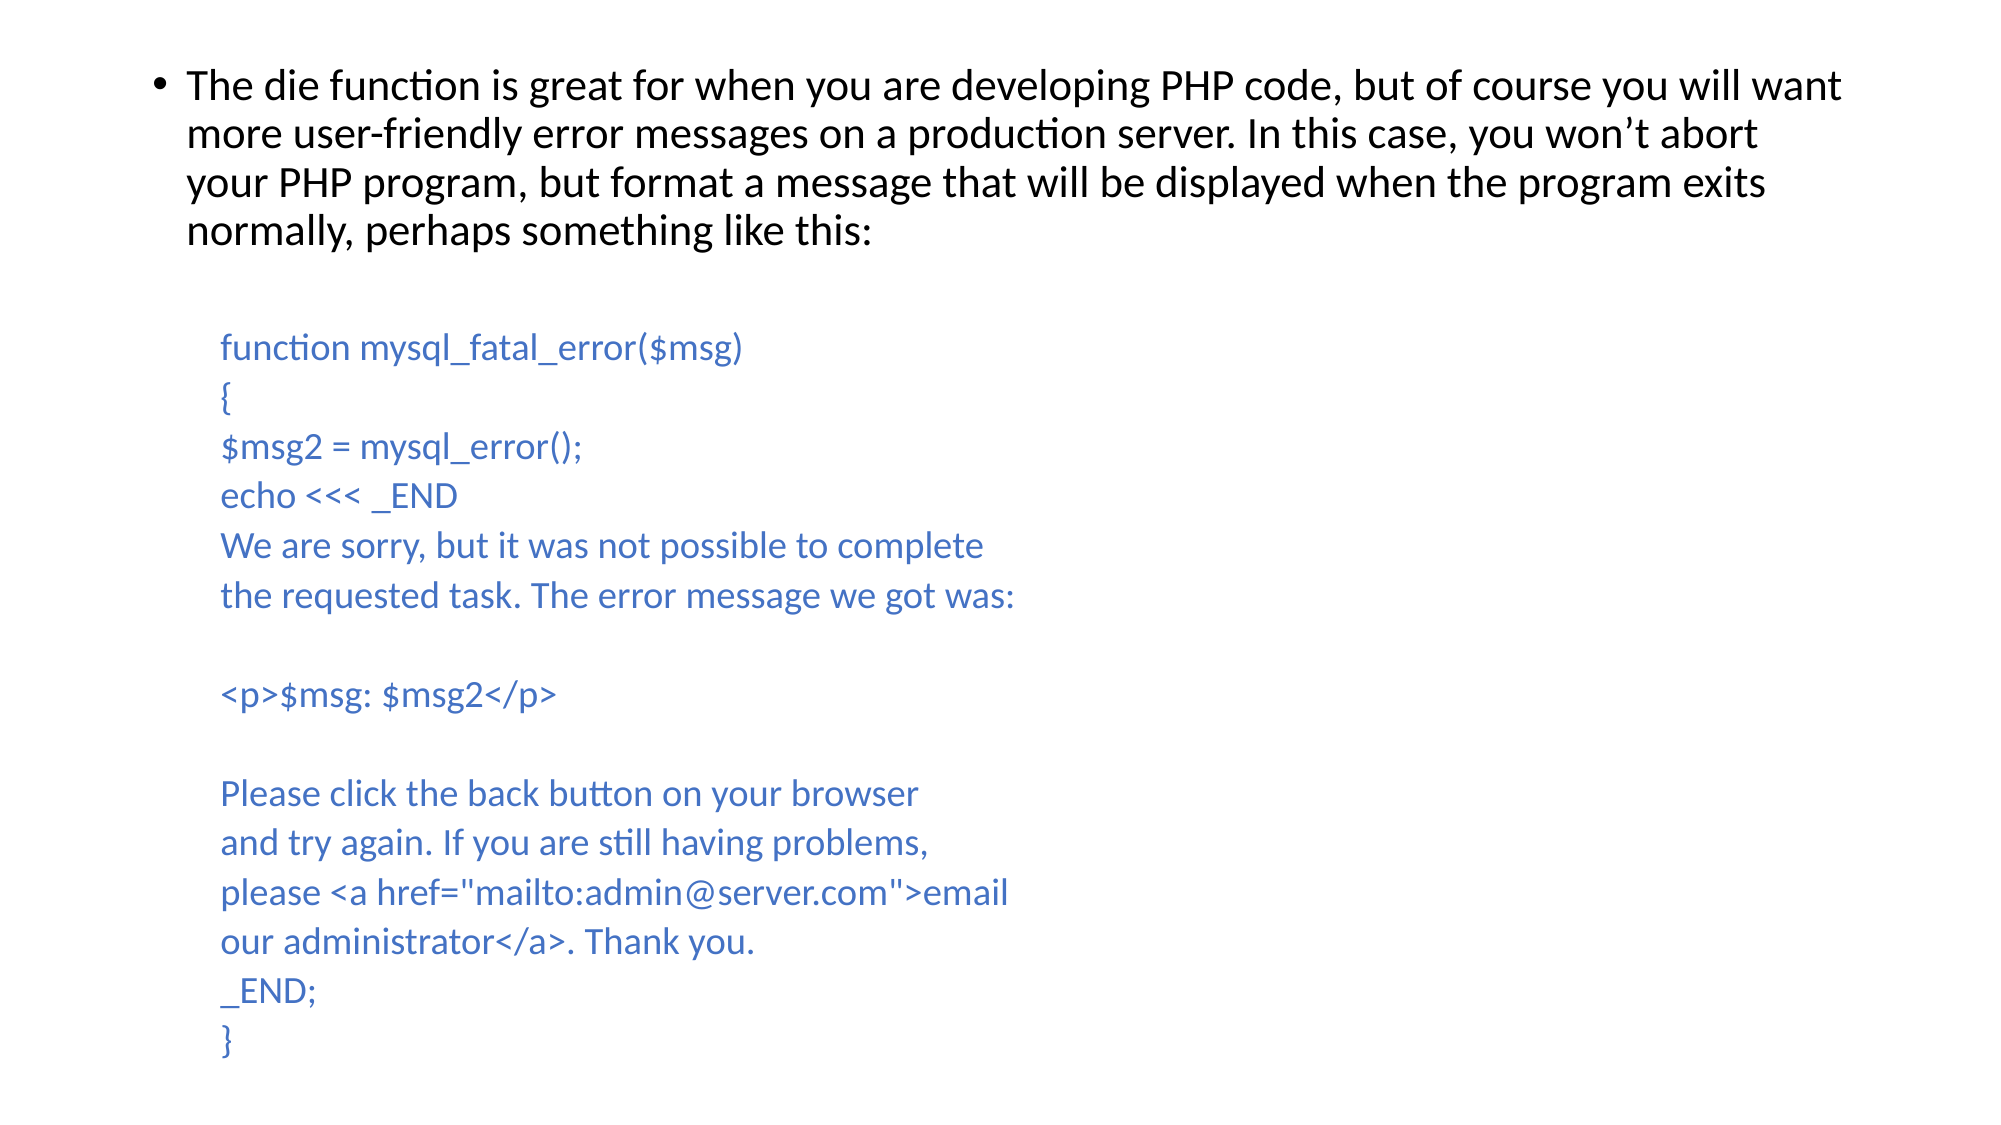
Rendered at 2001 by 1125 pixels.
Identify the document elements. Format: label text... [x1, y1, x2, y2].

list The die function is great for when you are developing PHP code, but of course you will want more user-friendly error messages on a production server. In this case, you won’t abort your PHP program, but format a message that will be displayed when the program exits normally, perhaps something like this: function mysql_fatal_error($msg) { $msg2 = mysql_error(); echo <<< _END We are sorry, but it was not possible to complete the requested task. The error message we got was: <p>$msg: $msg2</p> Please click the back button on your browser and try again. If you are still having problems, please <a href="mailto:admin@server.com">email our administrator</a>. Thank you. _END; } [137, 54, 1863, 1072]
